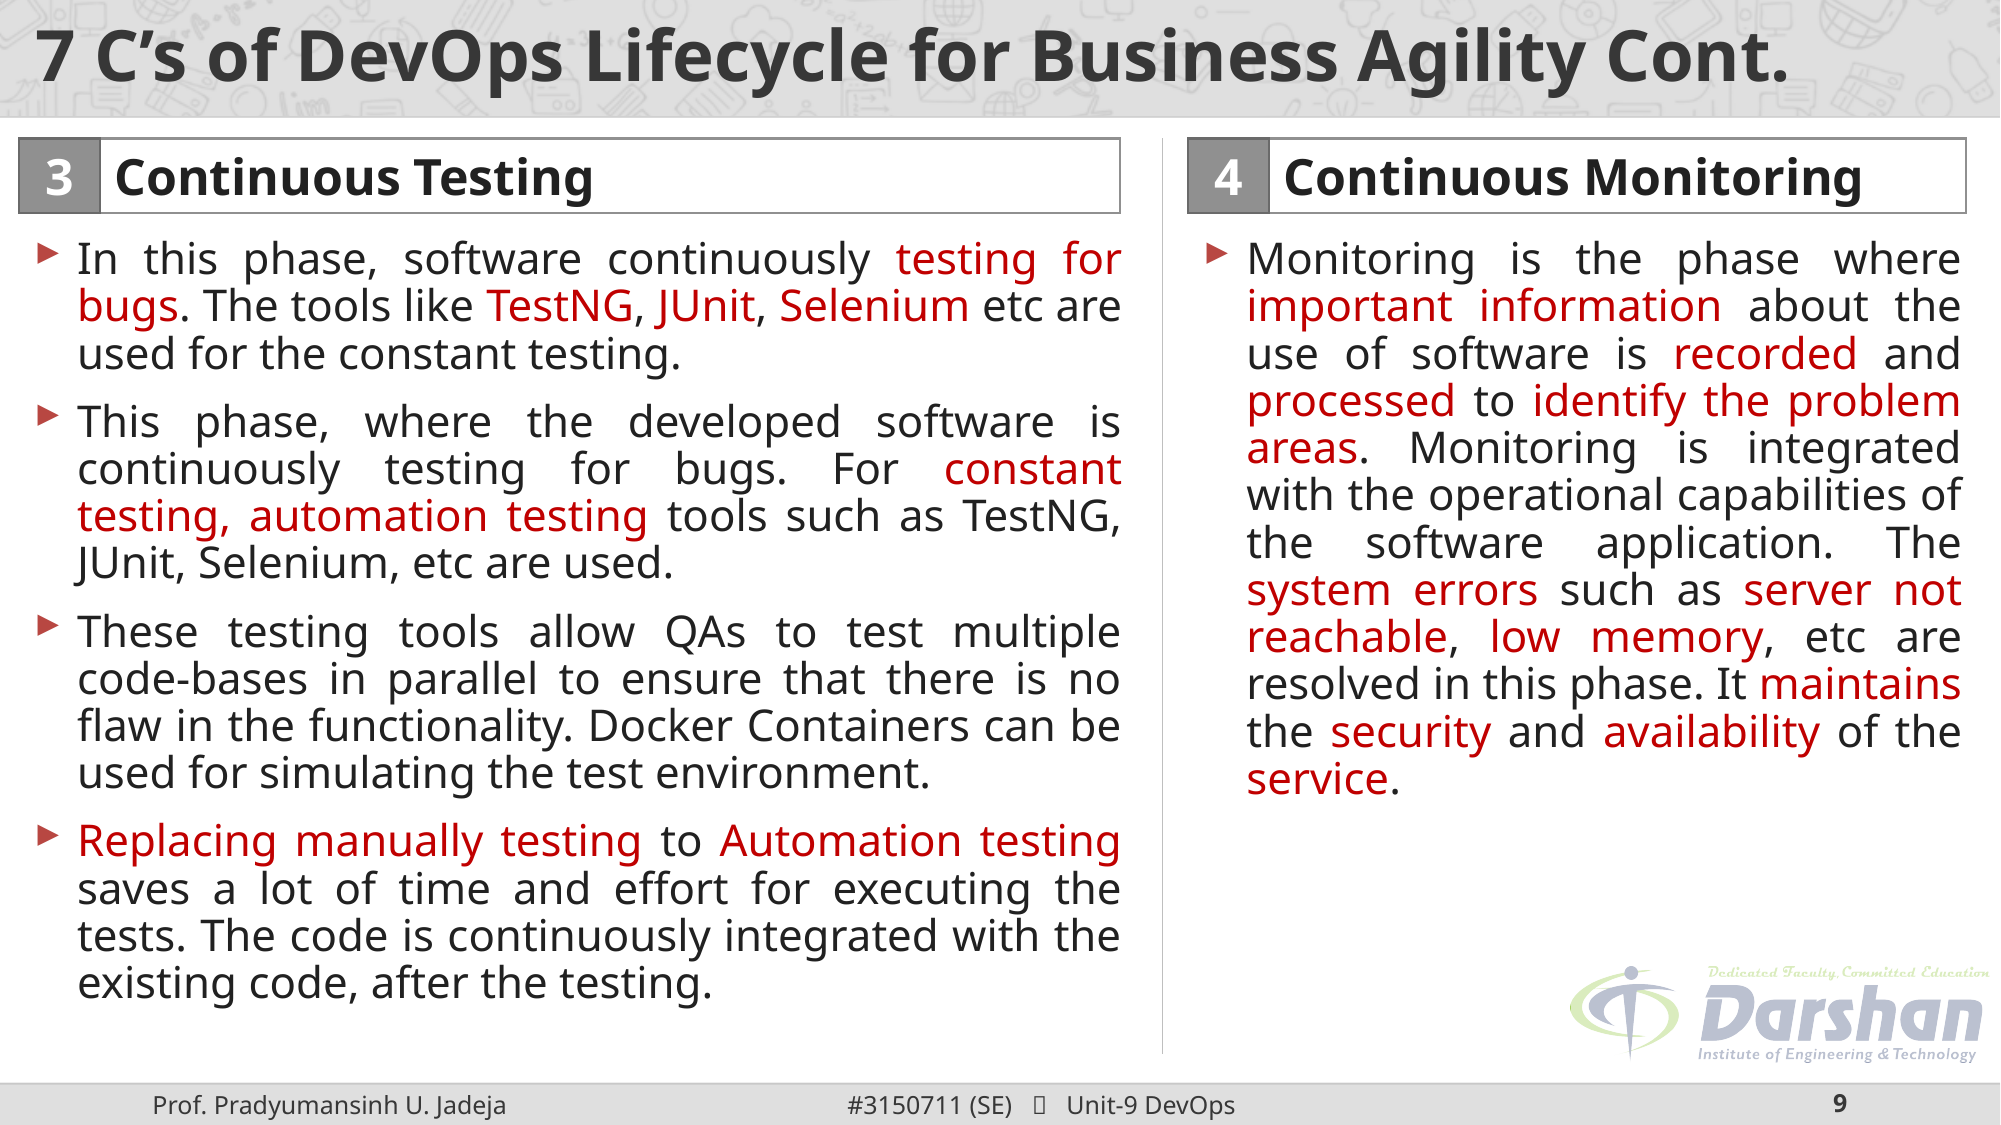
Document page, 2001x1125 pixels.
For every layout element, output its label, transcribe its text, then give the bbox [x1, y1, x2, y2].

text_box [1187, 138, 1967, 215]
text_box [18, 138, 1121, 215]
text_box Monitoring is the phase where important information about the use of software is recorded and processed to identify the problem areas. Monitoring is integrated with the operational capabilities of the software application. The system errors such as server not reachable, low memory, etc are resolved in this phase. It maintains the security and availability of the service. [1187, 229, 1978, 1075]
text_box In this phase, software continuously testing for bugs. The tools like TestNG, JUnit, Selenium etc are used for the constant testing. This phase, where the developed software is continuously testing for bugs. For constant testing, automation testing tools such as TestNG, JUnit, Selenium, etc are used. These testing tools allow QAs to test multiple code-bases in parallel to ensure that there is no flaw in the functionality. Docker Containers can be used for simulating the test environment. Replacing manually testing to Automation testing saves a lot of time and effort for executing the tests. The code is continuously integrated with the existing code, after the testing. [18, 229, 1138, 1075]
title 7 C’s of DevOps Lifecycle for Business Agility Cont. [0, 0, 2000, 117]
